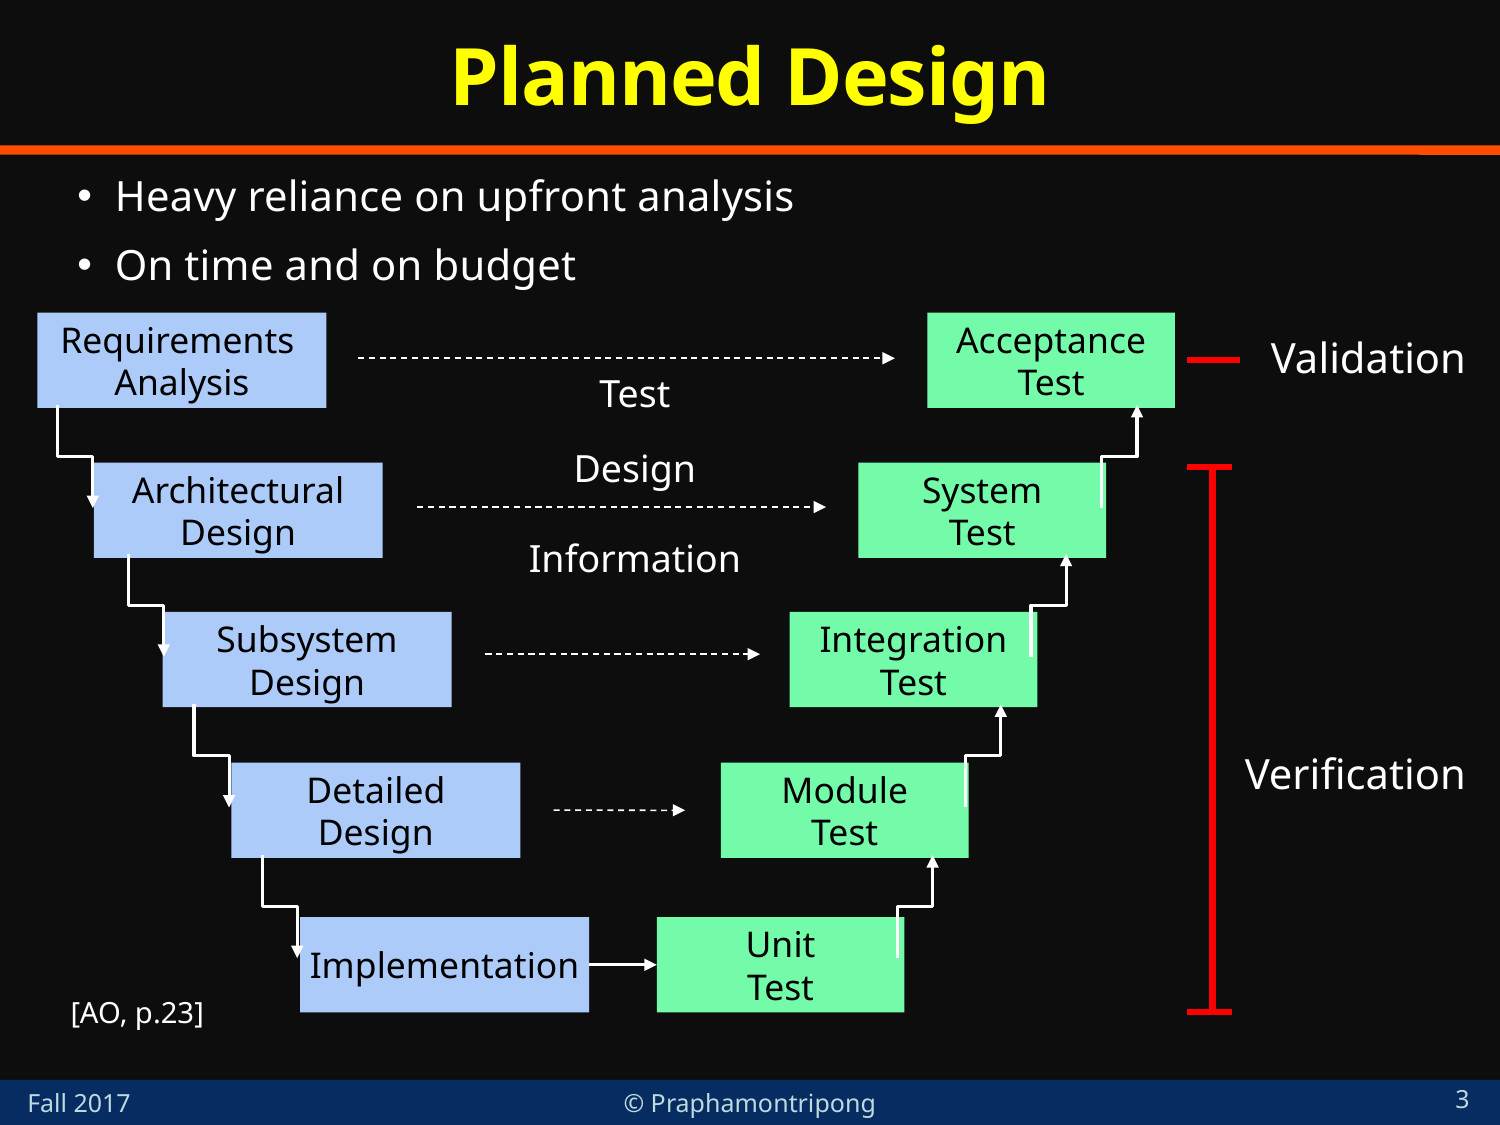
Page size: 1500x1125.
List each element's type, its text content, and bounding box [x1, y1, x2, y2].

text_box [AO, p.23] [24, 987, 250, 1038]
title Planned Design [0, 8, 1500, 159]
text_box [37, 312, 1176, 1013]
text_box Verification [1219, 740, 1481, 806]
text_box Validation [1224, 324, 1481, 390]
text_box Heavy reliance on upfront analysis On time and on budget [62, 162, 1463, 334]
